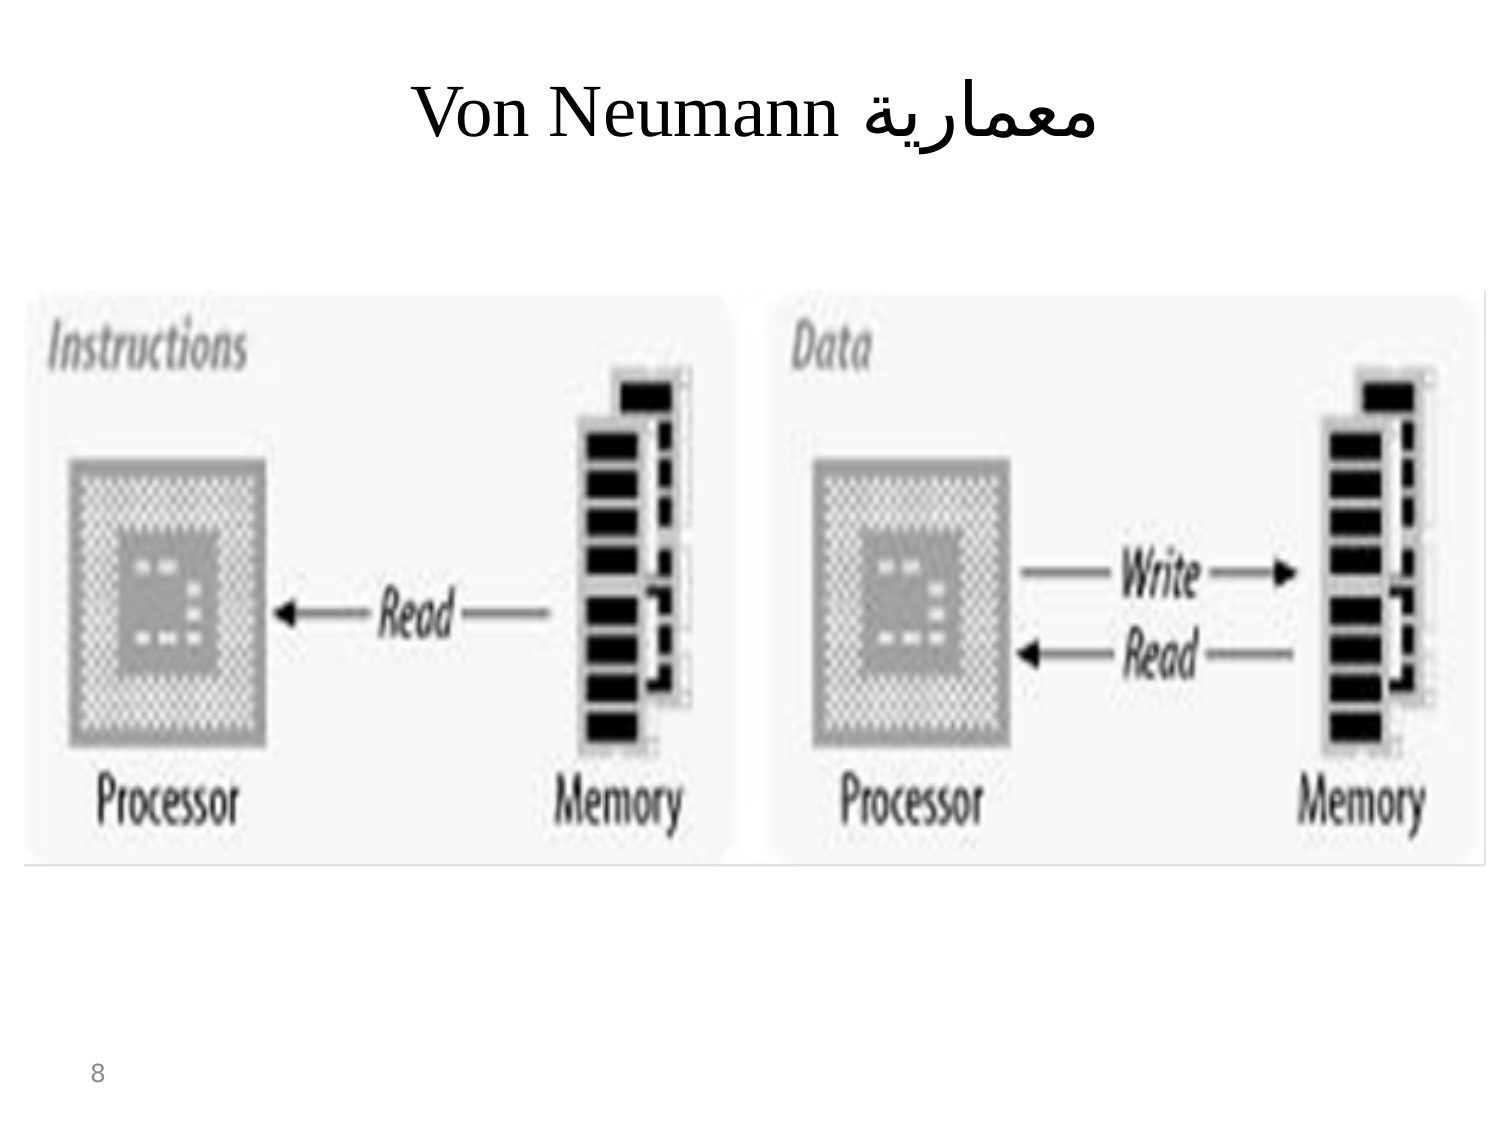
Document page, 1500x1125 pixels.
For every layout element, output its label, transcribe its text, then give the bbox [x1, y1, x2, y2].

text_box معمارية Von Neumann [112, 54, 1400, 213]
slide_number 8 [75, 1042, 425, 1103]
picture [23, 290, 1488, 870]
